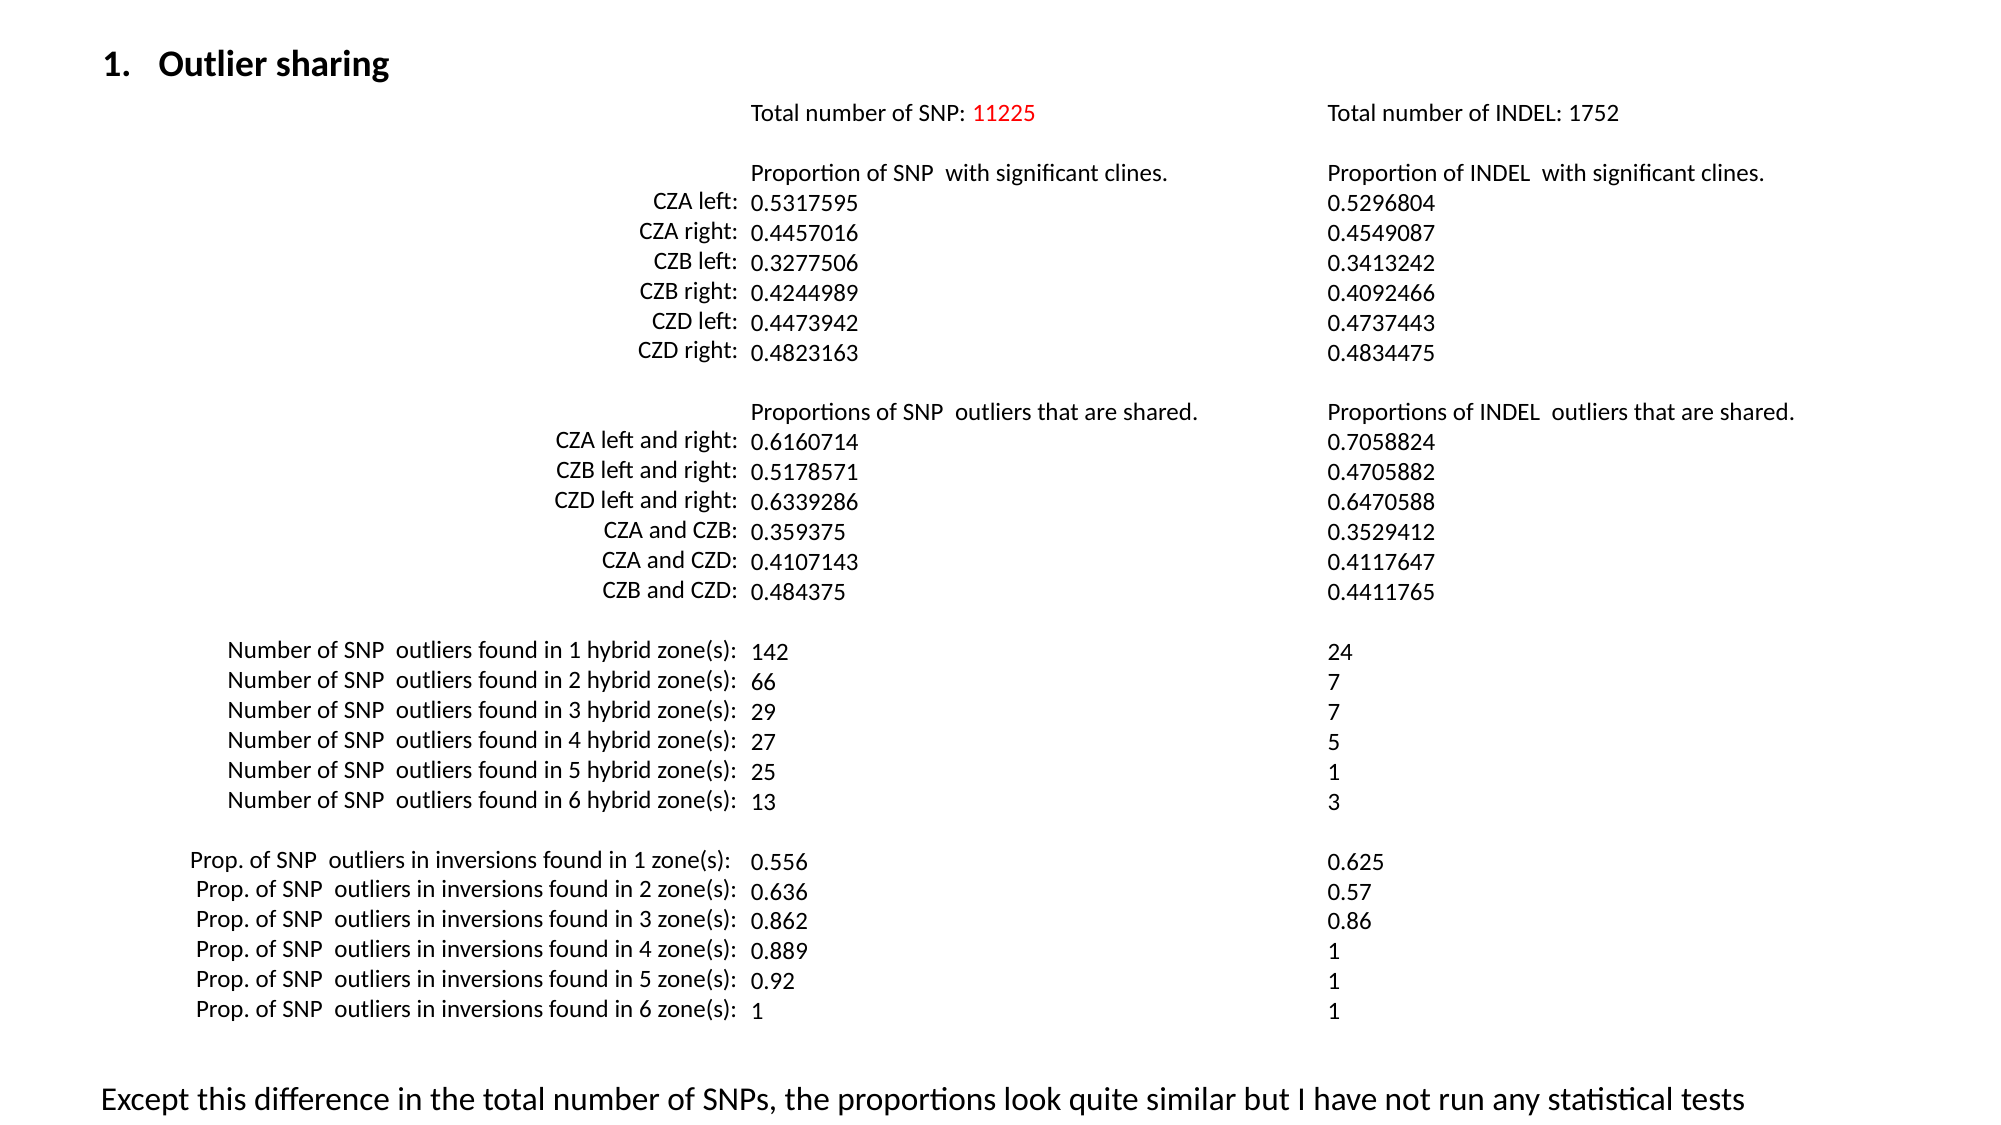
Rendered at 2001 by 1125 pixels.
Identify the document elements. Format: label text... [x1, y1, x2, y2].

text_box CZA left: CZA right: CZB left: CZB right: CZD left: CZD right: CZA left and right: CZB left and right: CZD left and right: CZA and CZB: CZA and CZD: CZB and CZD: Number of SNP outliers found in 1 hybrid zone(s): Number of SNP outliers found in 2 hybrid zone(s): Number of SNP outliers found in 3 hybrid zone(s): Number of SNP outliers found in 4 hybrid zone(s): Number of SNP outliers found in 5 hybrid zone(s): Number of SNP outliers found in 6 hybrid zone(s): Prop. of SNP outliers in inversions found in 1 zone(s): Prop. of SNP outliers in inversions found in 2 zone(s): Prop. of SNP outliers in inversions found in 3 zone(s): Prop. of SNP outliers in inversions found in 4 zone(s): Prop. of SNP outliers in inversions found in 5 zone(s): Prop. of SNP outliers in inversions found in 6 zone(s): [103, 176, 754, 1031]
text_box Total number of INDEL: 1752 Proportion of INDEL with significant clines. 0.5296804 0.4549087 0.3413242 0.4092466 0.4737443 0.4834475 Proportions of INDEL outliers that are shared. 0.7058824 0.4705882 0.6470588 0.3529412 0.4117647 0.4411765 24 7 7 5 1 3 0.625 0.57 0.86 1 1 1 [1312, 89, 1856, 1032]
text_box Total number of SNP: 11225 Proportion of SNP with significant clines. 0.5317595 0.4457016 0.3277506 0.4244989 0.4473942 0.4823163 Proportions of SNP outliers that are shared. 0.6160714 0.5178571 0.6339286 0.359375 0.4107143 0.484375 142 66 29 27 25 13 0.556 0.636 0.862 0.889 0.92 1 [736, 89, 1250, 1032]
text_box Outlier sharing [87, 31, 405, 91]
text_box Except this difference in the total number of SNPs, the proportions look quite similar but I have not run any statistical tests [86, 1069, 1876, 1125]
